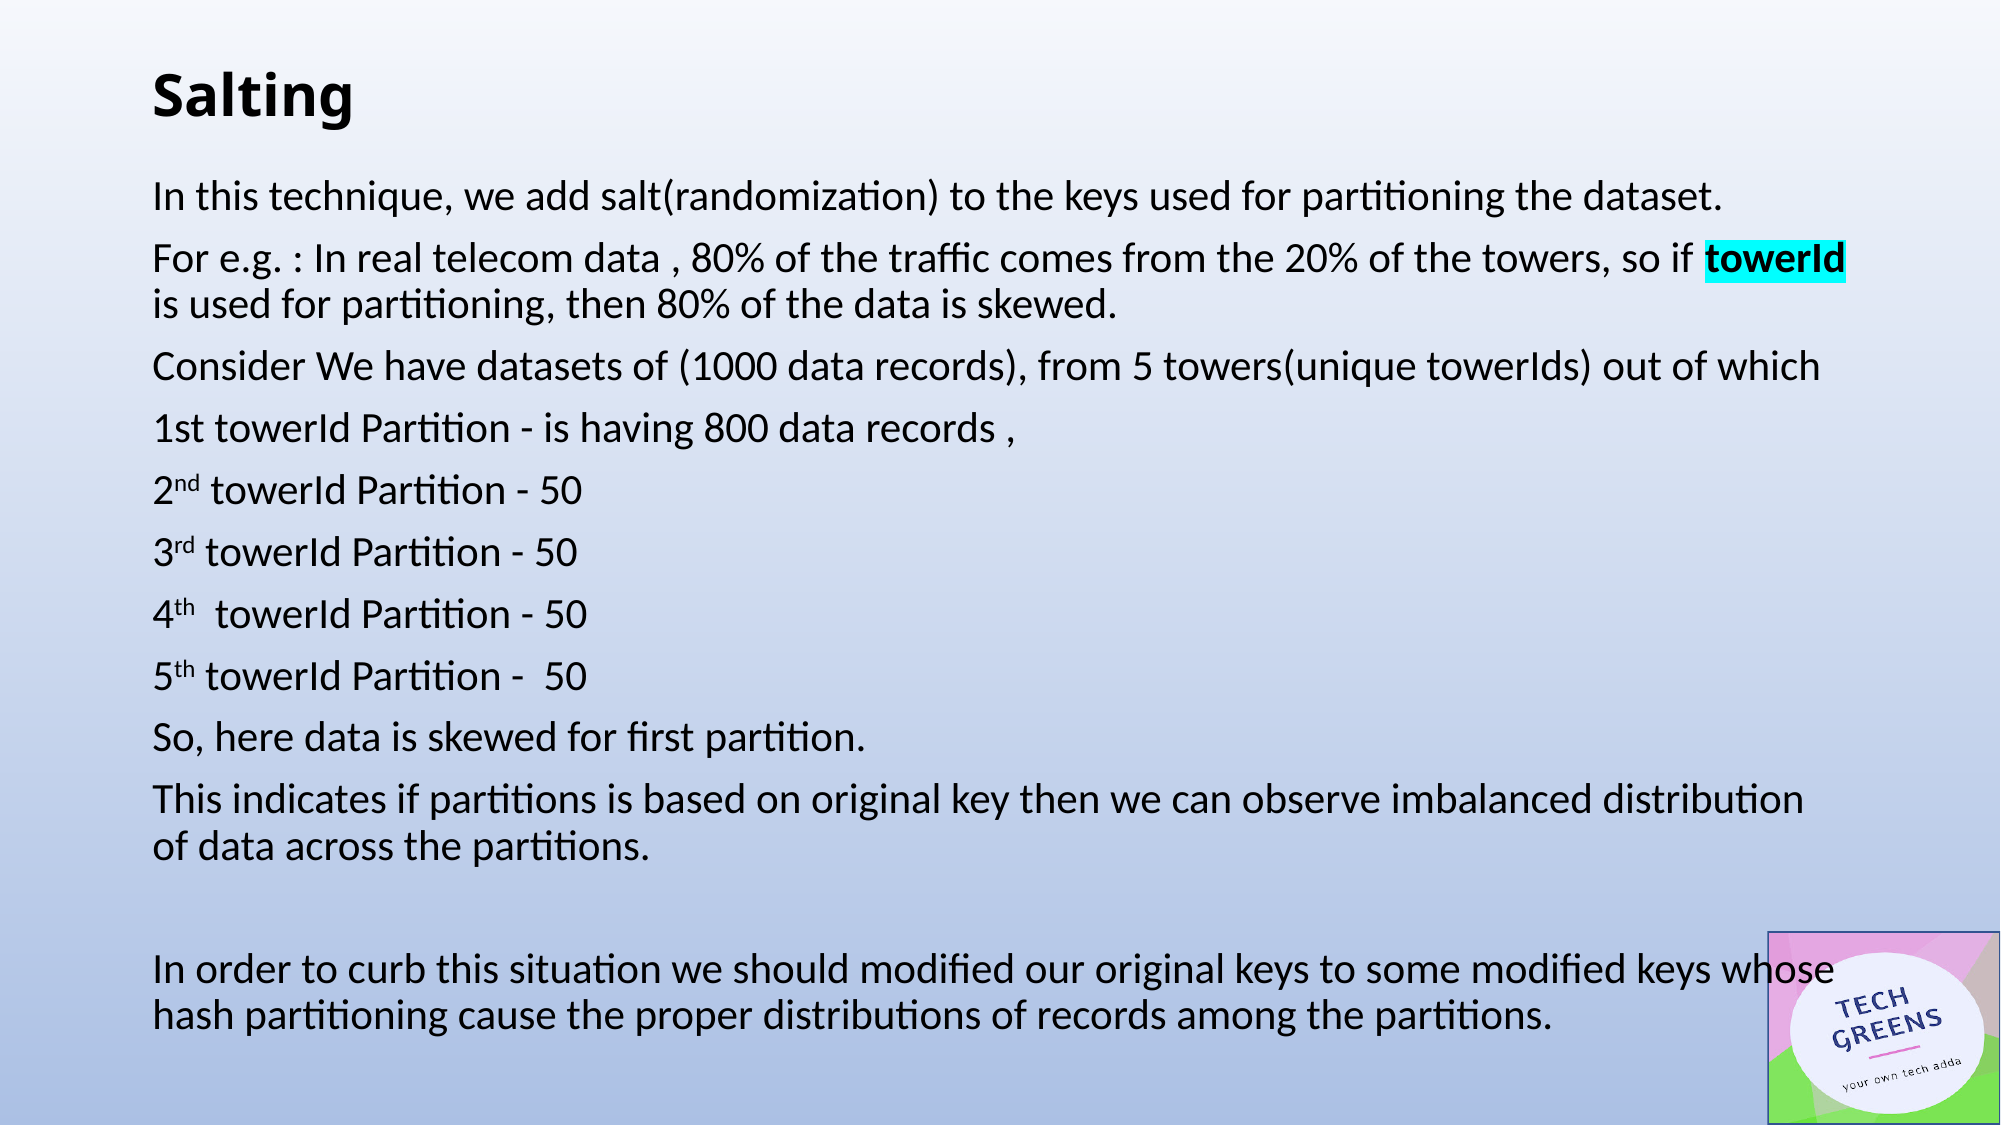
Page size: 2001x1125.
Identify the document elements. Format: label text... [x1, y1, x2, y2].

list In this technique, we add salt(randomization) to the keys used for partitioning the dataset. For e.g. : In real telecom data , 80% of the traffic comes from the 20% of the towers, so if towerId is used for partitioning, then 80% of the data is skewed. Consider We have datasets of (1000 data records), from 5 towers(unique towerIds) out of which 1st towerId Partition - is having 800 data records , 2nd towerId Partition - 50 3rd towerId Partition - 50 4th towerId Partition - 50 5th towerId Partition - 50 So, here data is skewed for first partition. This indicates if partitions is based on original key then we can observe imbalanced distribution of data across the partitions. In order to curb this situation we should modified our original keys to some modified keys whose hash partitioning cause the proper distributions of records among the partitions. [137, 166, 1863, 1100]
picture [1769, 933, 1999, 1123]
title Salting [137, 59, 1863, 135]
